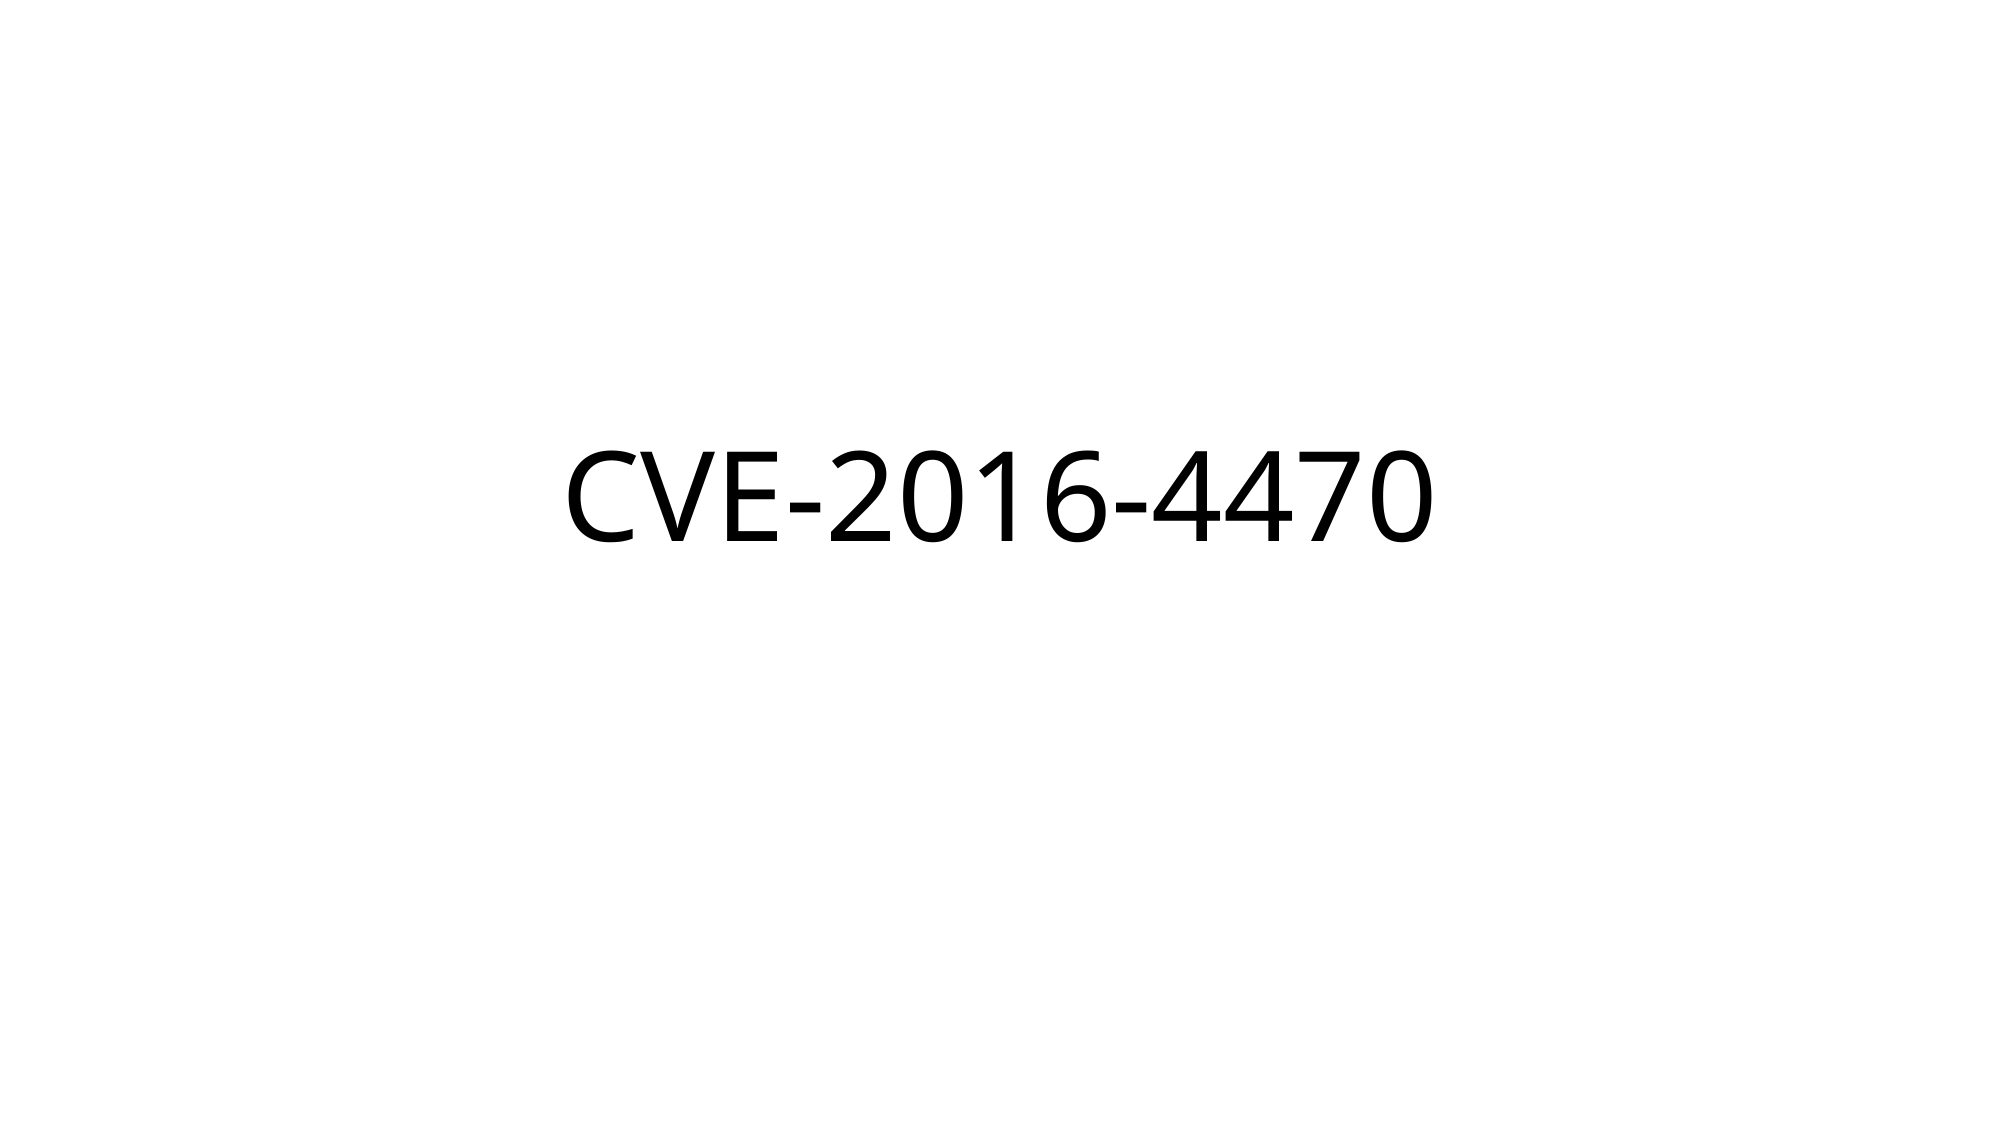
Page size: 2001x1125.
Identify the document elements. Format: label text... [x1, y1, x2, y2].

title CVE-2016-4470 [249, 184, 1750, 576]
